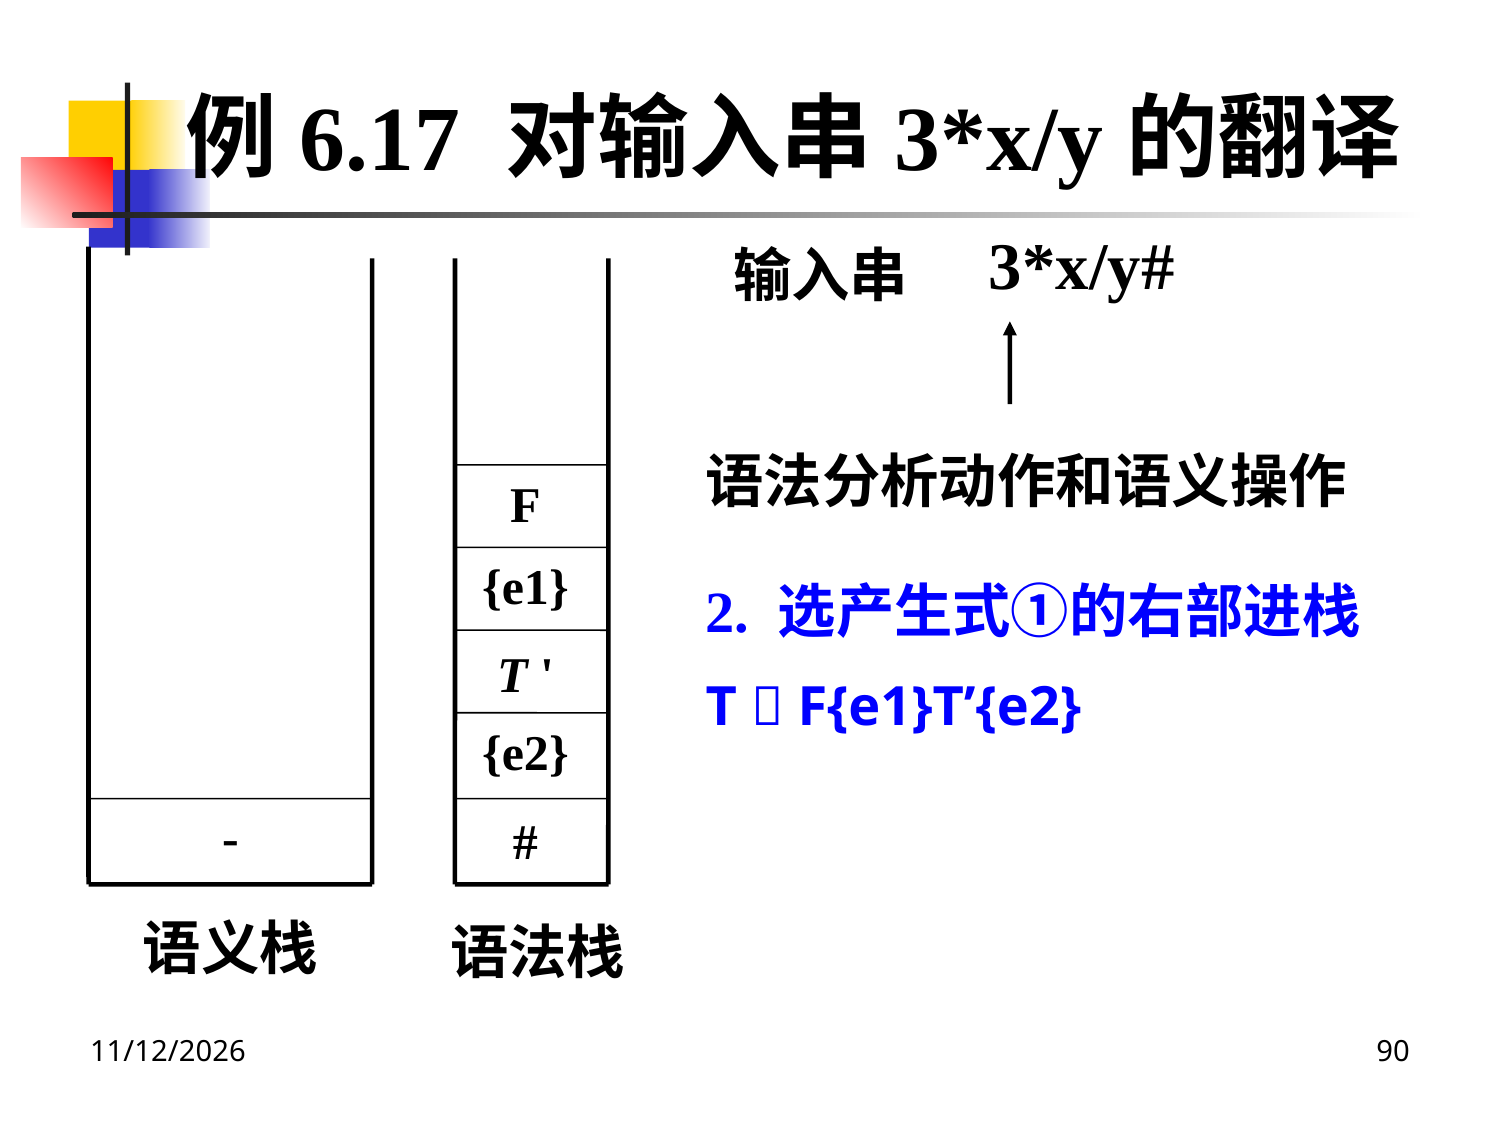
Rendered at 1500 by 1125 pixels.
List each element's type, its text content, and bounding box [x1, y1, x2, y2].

text_box 输入串 [690, 230, 951, 316]
text_box 语法栈 [407, 908, 668, 993]
slide_number 90 [1074, 1024, 1425, 1103]
text_box 2. 选产生式①的右部进栈 T  F{e1}T’{e2} [690, 566, 1471, 843]
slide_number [75, 1024, 425, 1103]
text_box - [100, 799, 361, 873]
text_box T ' [454, 635, 597, 710]
text_box 语义栈 [100, 903, 361, 989]
text_box 例6.17 对输入串3*x/y的翻译 [171, 71, 1471, 196]
text_box # [454, 801, 597, 877]
text_box {e2} [454, 713, 597, 788]
text_box 3*x/y# [974, 215, 1211, 310]
text_box [1003, 321, 1017, 405]
text_box F [454, 465, 597, 540]
text_box 语法分析动作和语义操作 [691, 437, 1424, 522]
text_box {e1} [454, 548, 597, 623]
